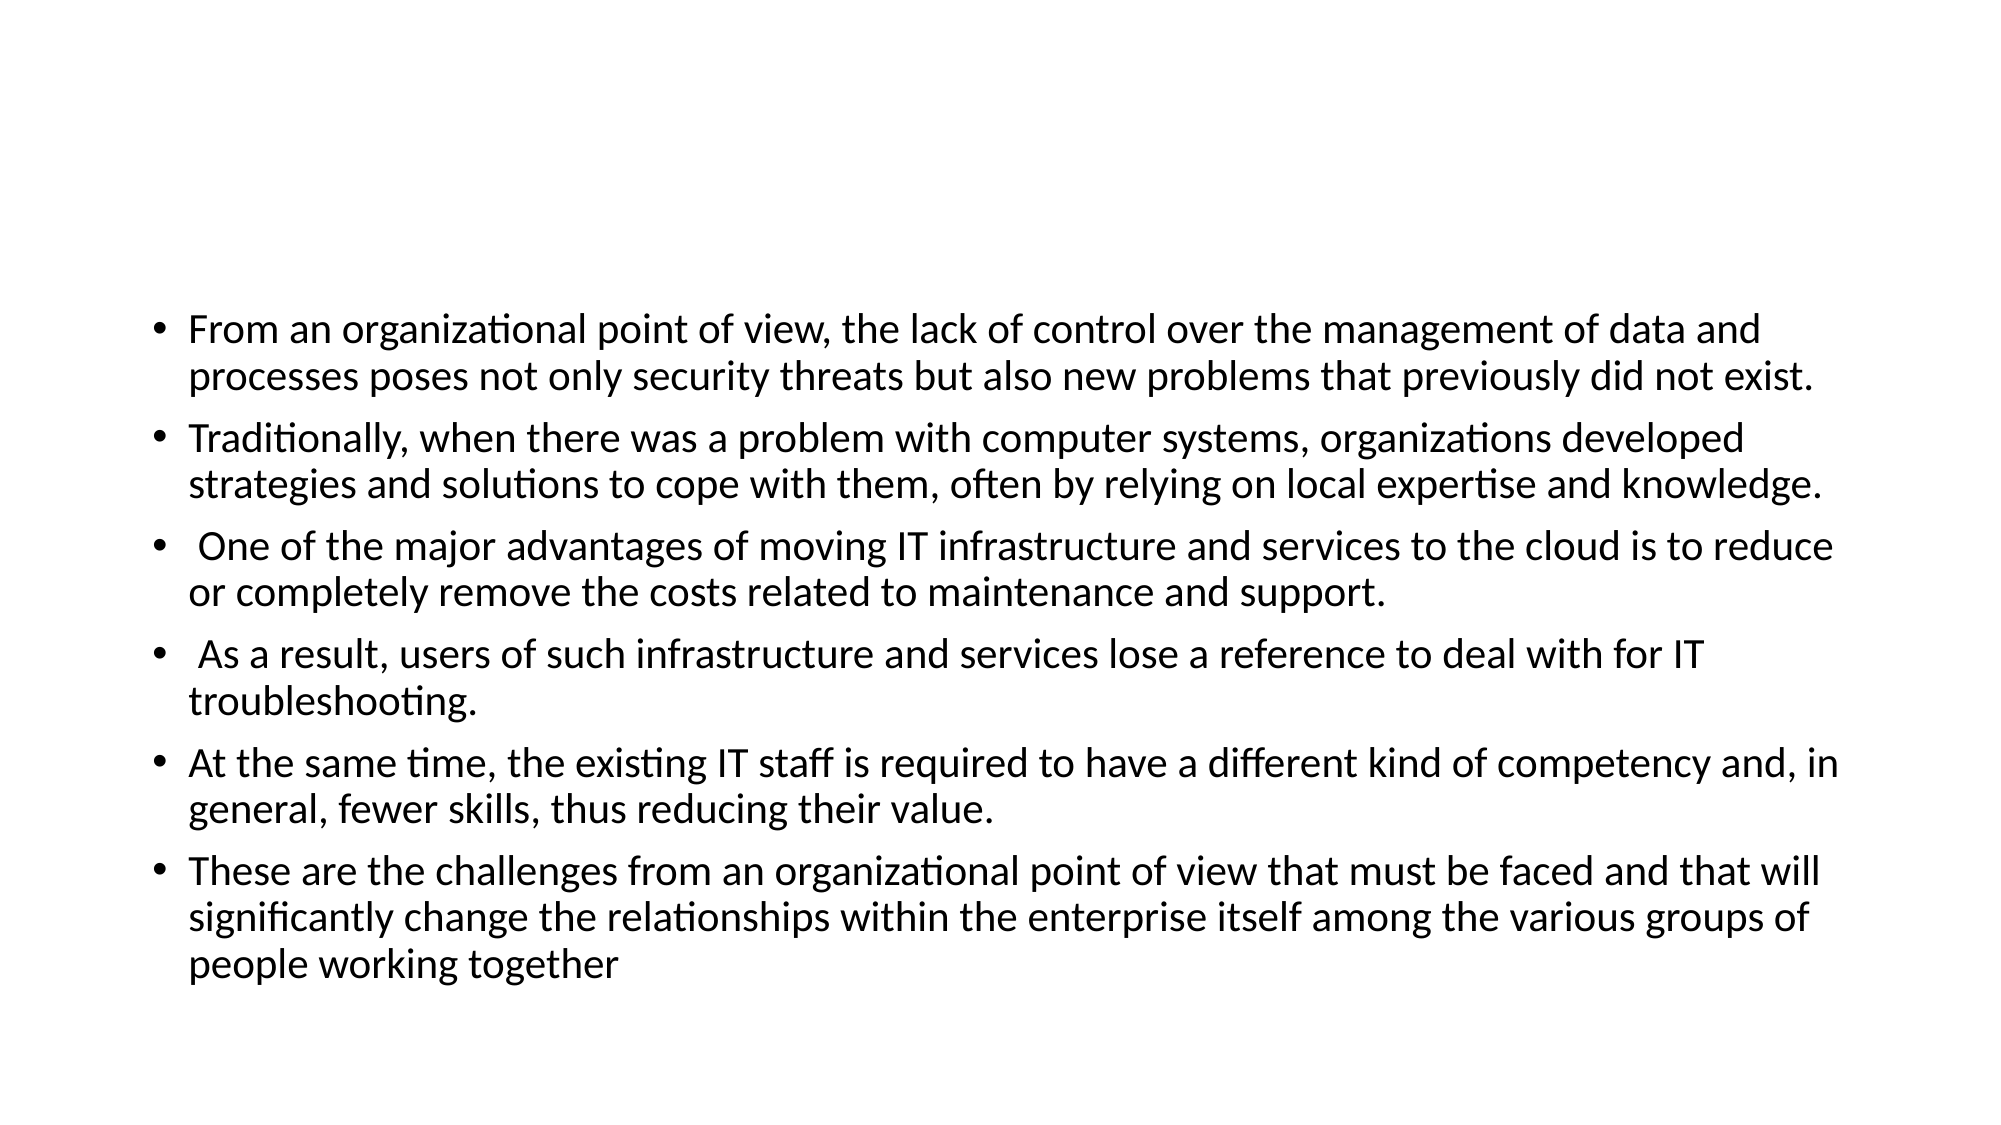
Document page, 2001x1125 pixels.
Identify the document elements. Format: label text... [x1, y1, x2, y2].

list From an organizational point of view, the lack of control over the management of data and processes poses not only security threats but also new problems that previously did not exist. Traditionally, when there was a problem with computer systems, organizations developed strategies and solutions to cope with them, often by relying on local expertise and knowledge. One of the major advantages of moving IT infrastructure and services to the cloud is to reduce or completely remove the costs related to maintenance and support. As a result, users of such infrastructure and services lose a reference to deal with for IT troubleshooting. At the same time, the existing IT staff is required to have a different kind of competency and, in general, fewer skills, thus reducing their value. These are the challenges from an organizational point of view that must be faced and that will significantly change the relationships within the enterprise itself among the various groups of people working together [137, 299, 1863, 1014]
